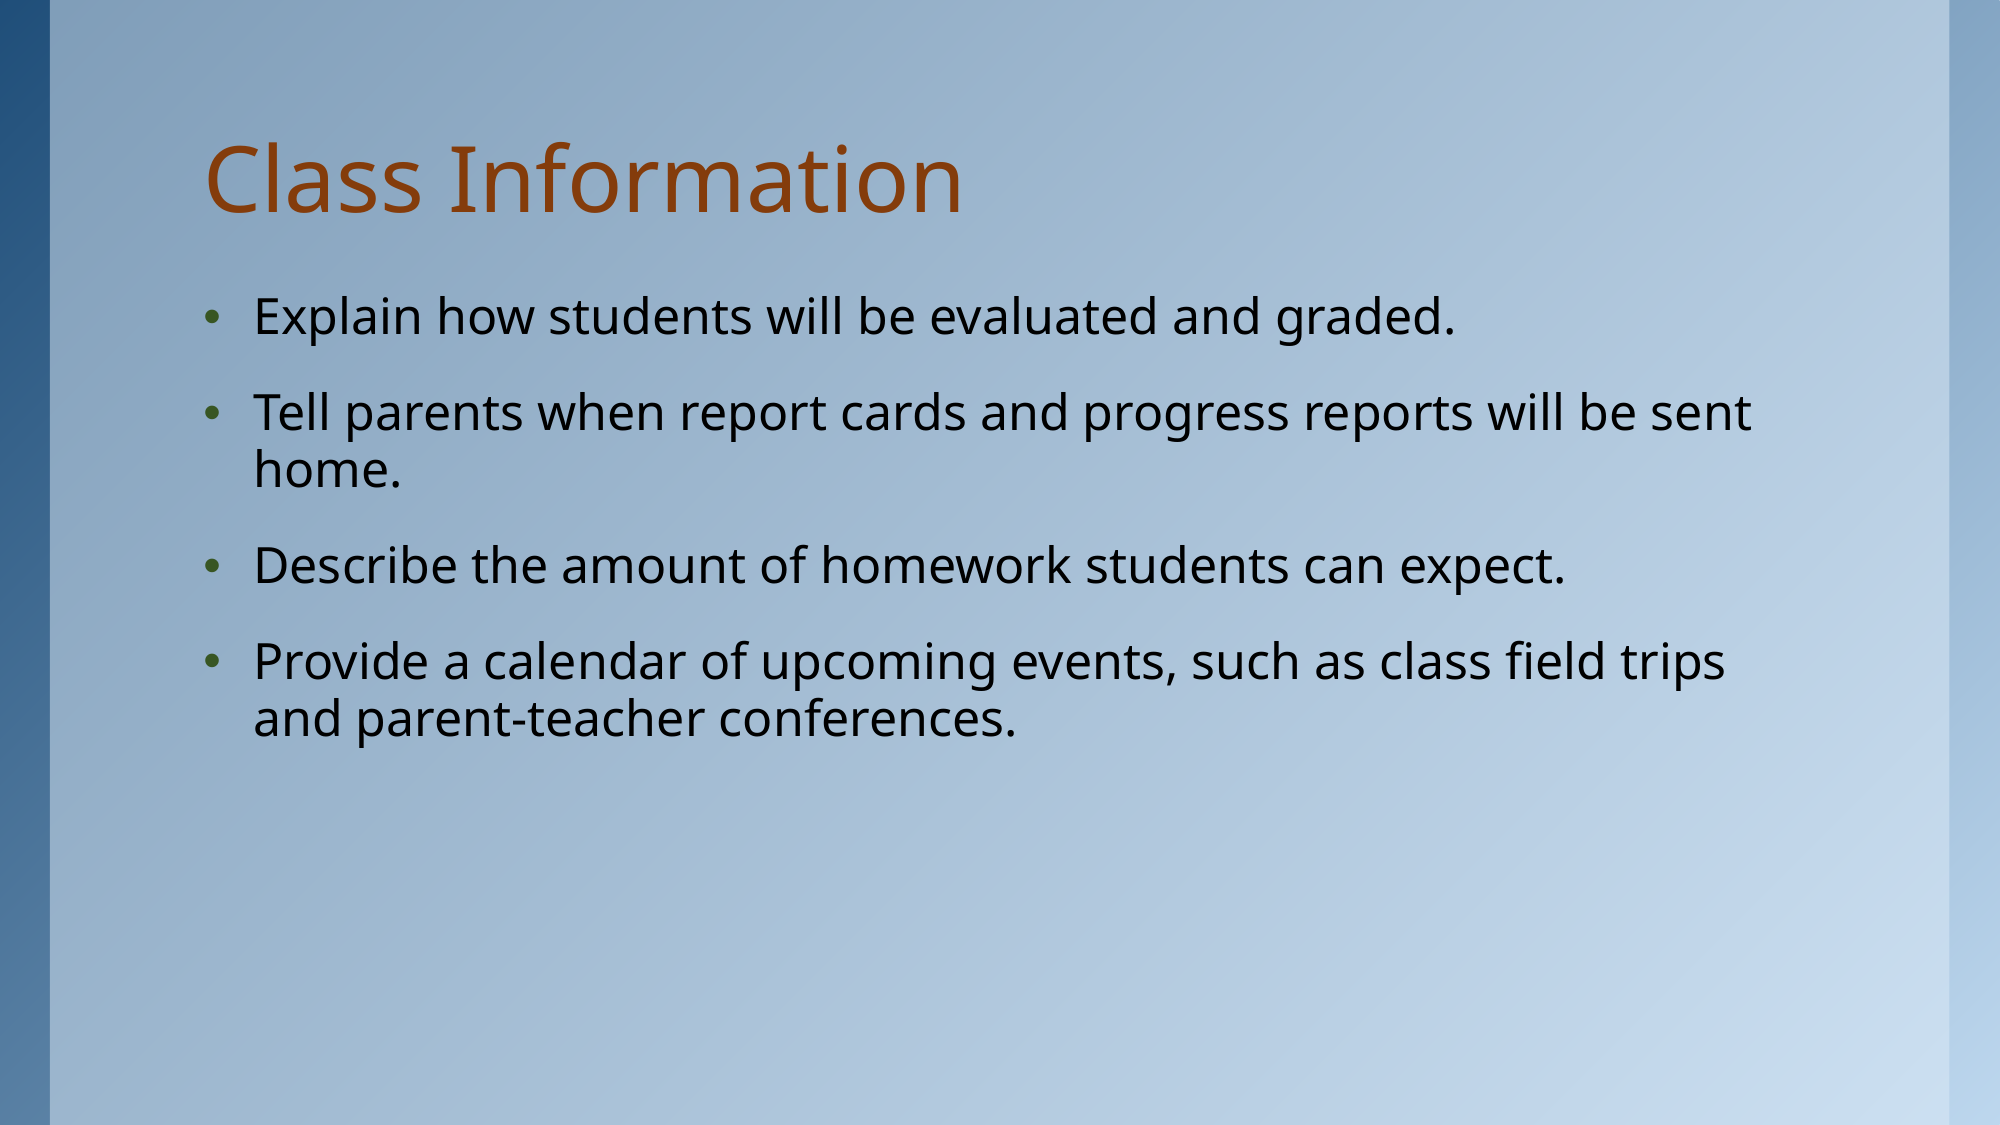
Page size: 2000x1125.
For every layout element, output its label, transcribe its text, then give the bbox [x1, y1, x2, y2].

list Explain how students will be evaluated and graded. Tell parents when report cards and progress reports will be sent home. Describe the amount of homework students can expect. Provide a calendar of upcoming events, such as class field trips and parent-teacher conferences. [183, 279, 1850, 1013]
title Class Information [183, 12, 1850, 242]
